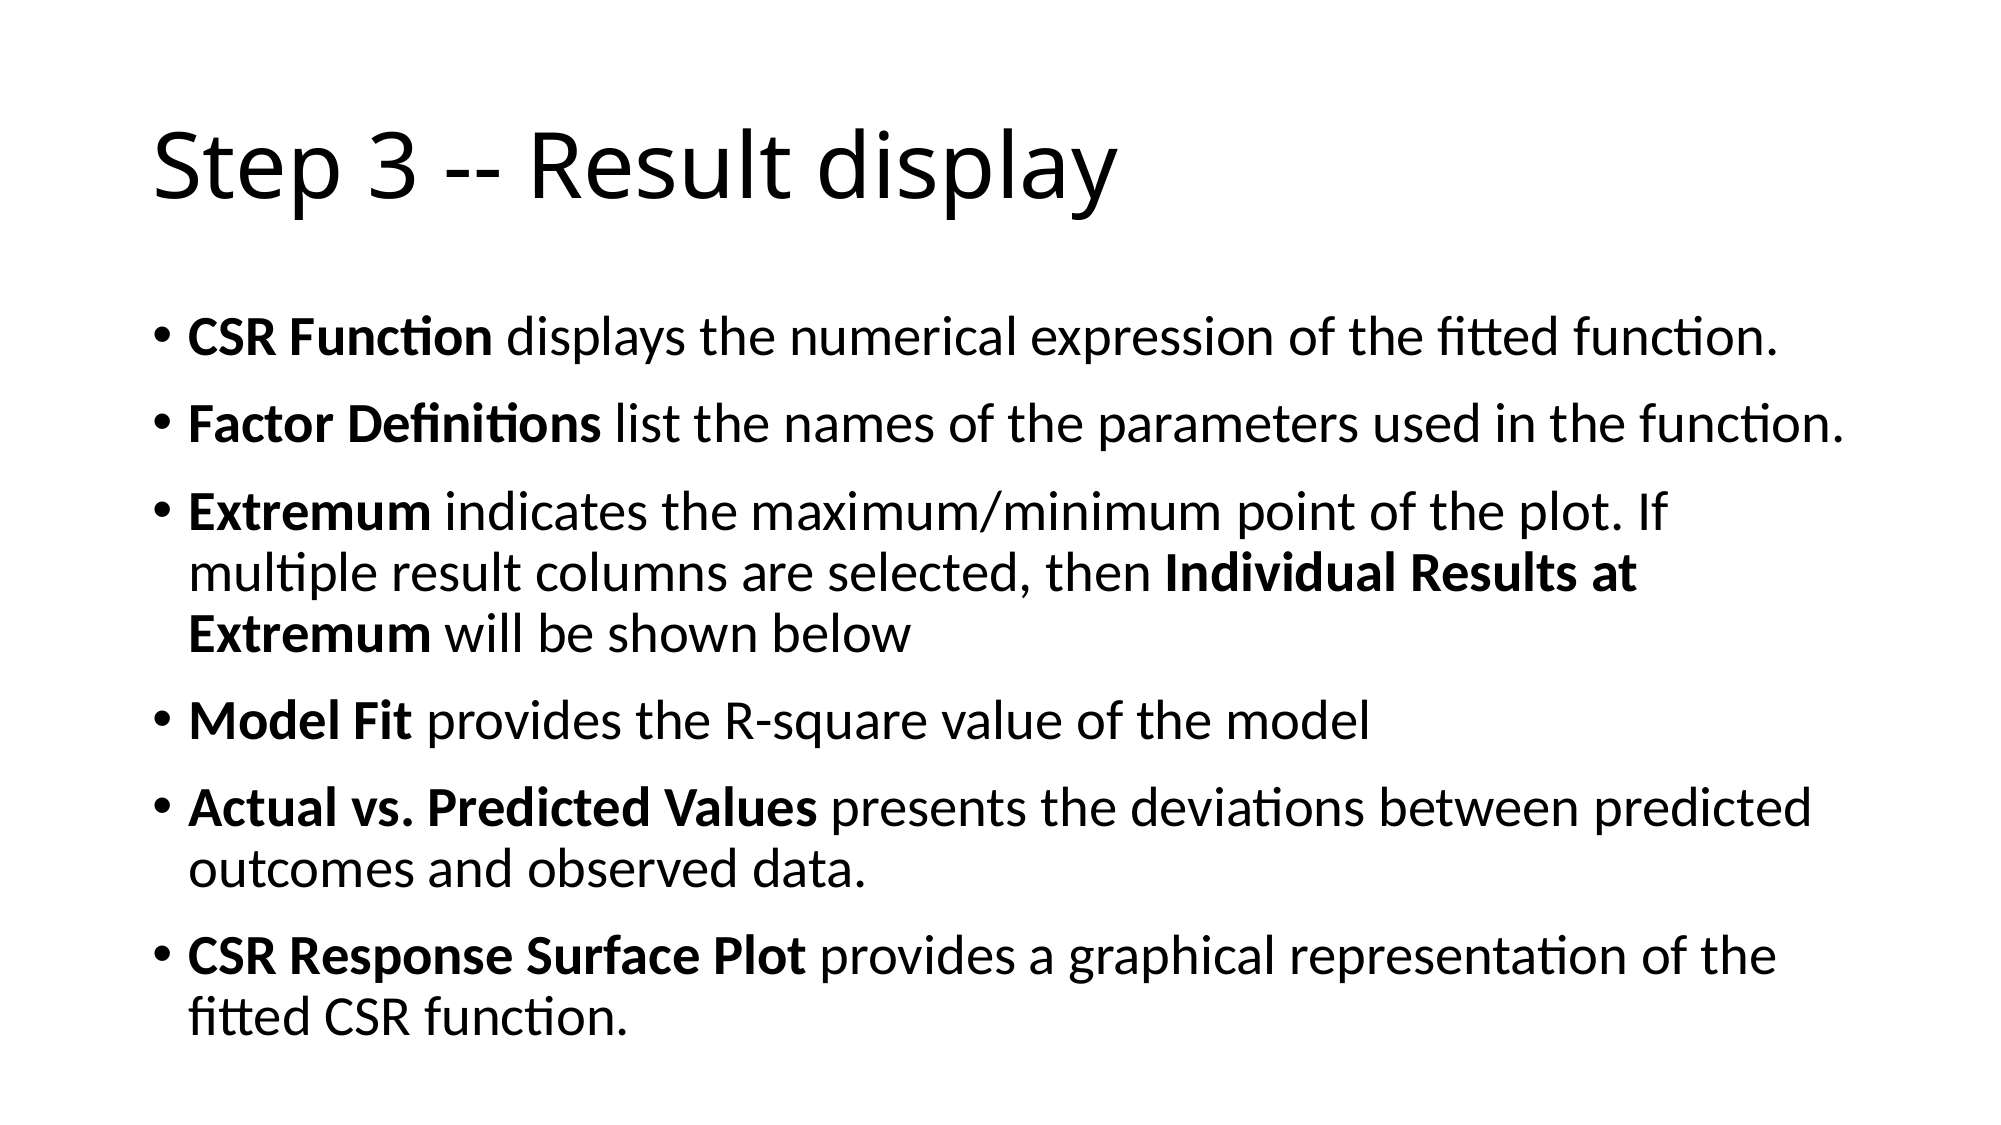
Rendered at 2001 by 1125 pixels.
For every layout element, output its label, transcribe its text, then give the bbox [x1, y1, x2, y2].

list CSR Function displays the numerical expression of the fitted function. Factor Definitions list the names of the parameters used in the function. Extremum indicates the maximum/minimum point of the plot. If multiple result columns are selected, then Individual Results at Extremum will be shown below Model Fit provides the R-square value of the model Actual vs. Predicted Values presents the deviations between predicted outcomes and observed data. CSR Response Surface Plot provides a graphical representation of the fitted CSR function. [137, 299, 1863, 1110]
title Step 3 -- Result display [137, 59, 1863, 278]
